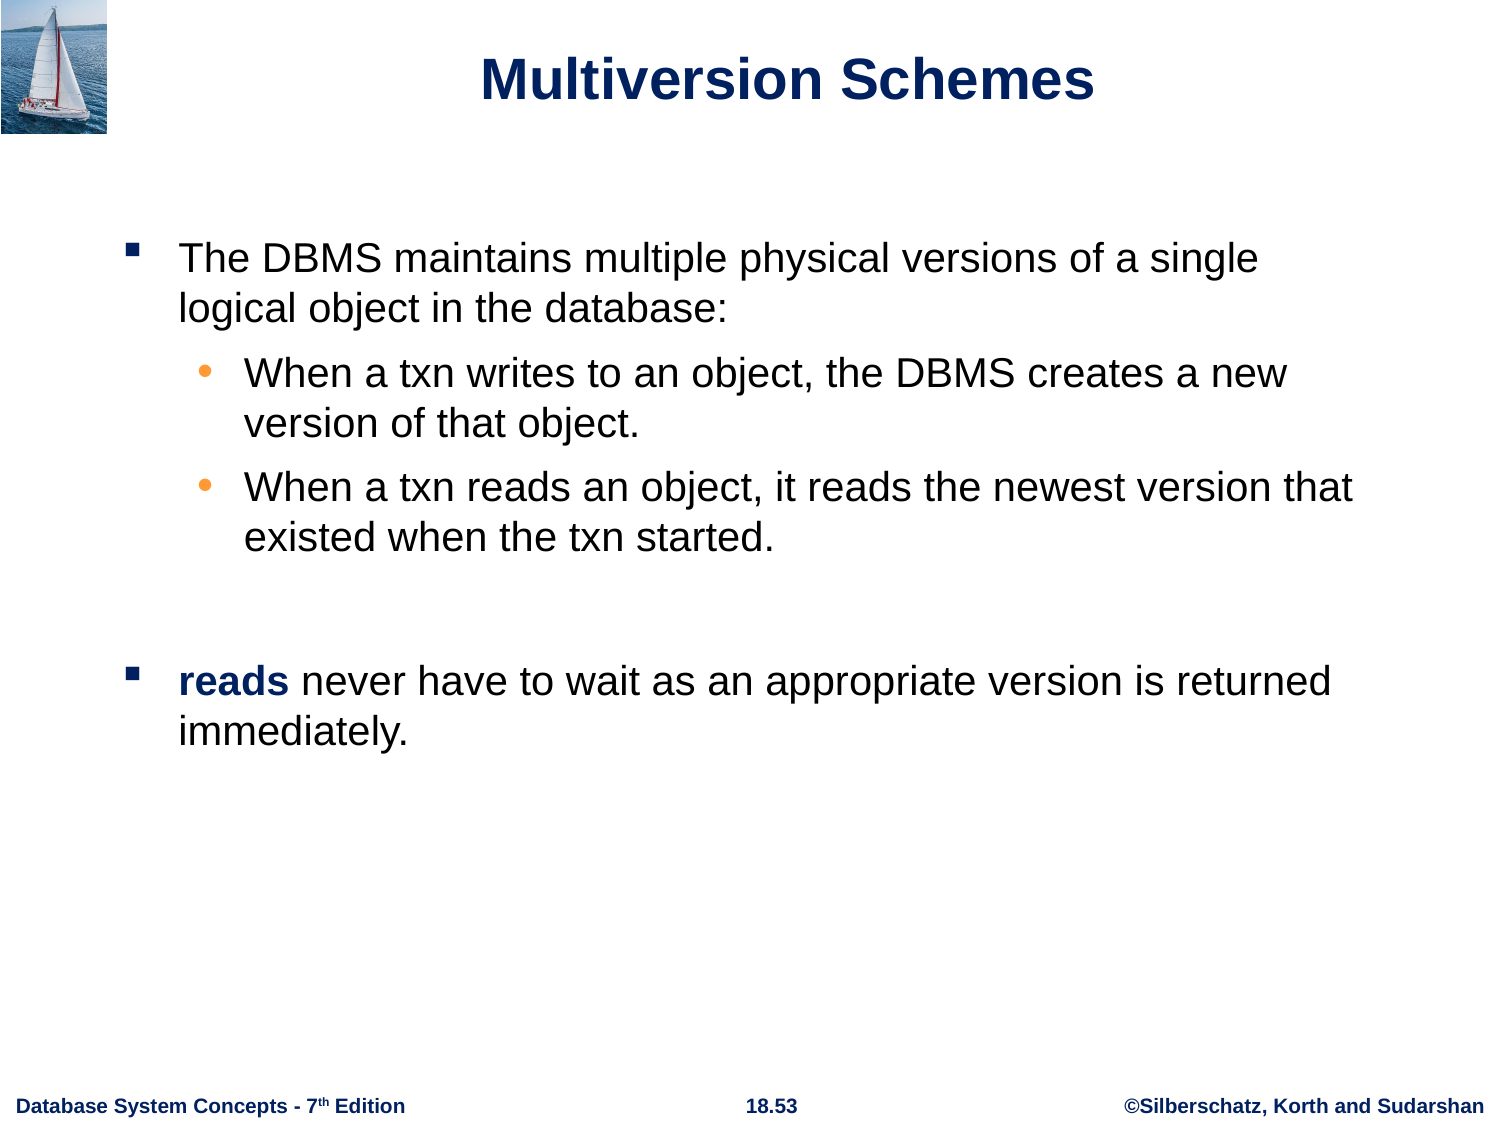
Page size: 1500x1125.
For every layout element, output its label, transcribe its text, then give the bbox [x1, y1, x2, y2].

title Multiversion Schemes [125, 18, 1452, 120]
picture [1, 0, 107, 134]
list The DBMS maintains multiple physical versions of a single logical object in the database: When a txn writes to an object, the DBMS creates a new version of that object. When a txn reads an object, it reads the newest version that existed when the txn started. reads never have to wait as an appropriate version is returned immediately. [107, 166, 1376, 1047]
